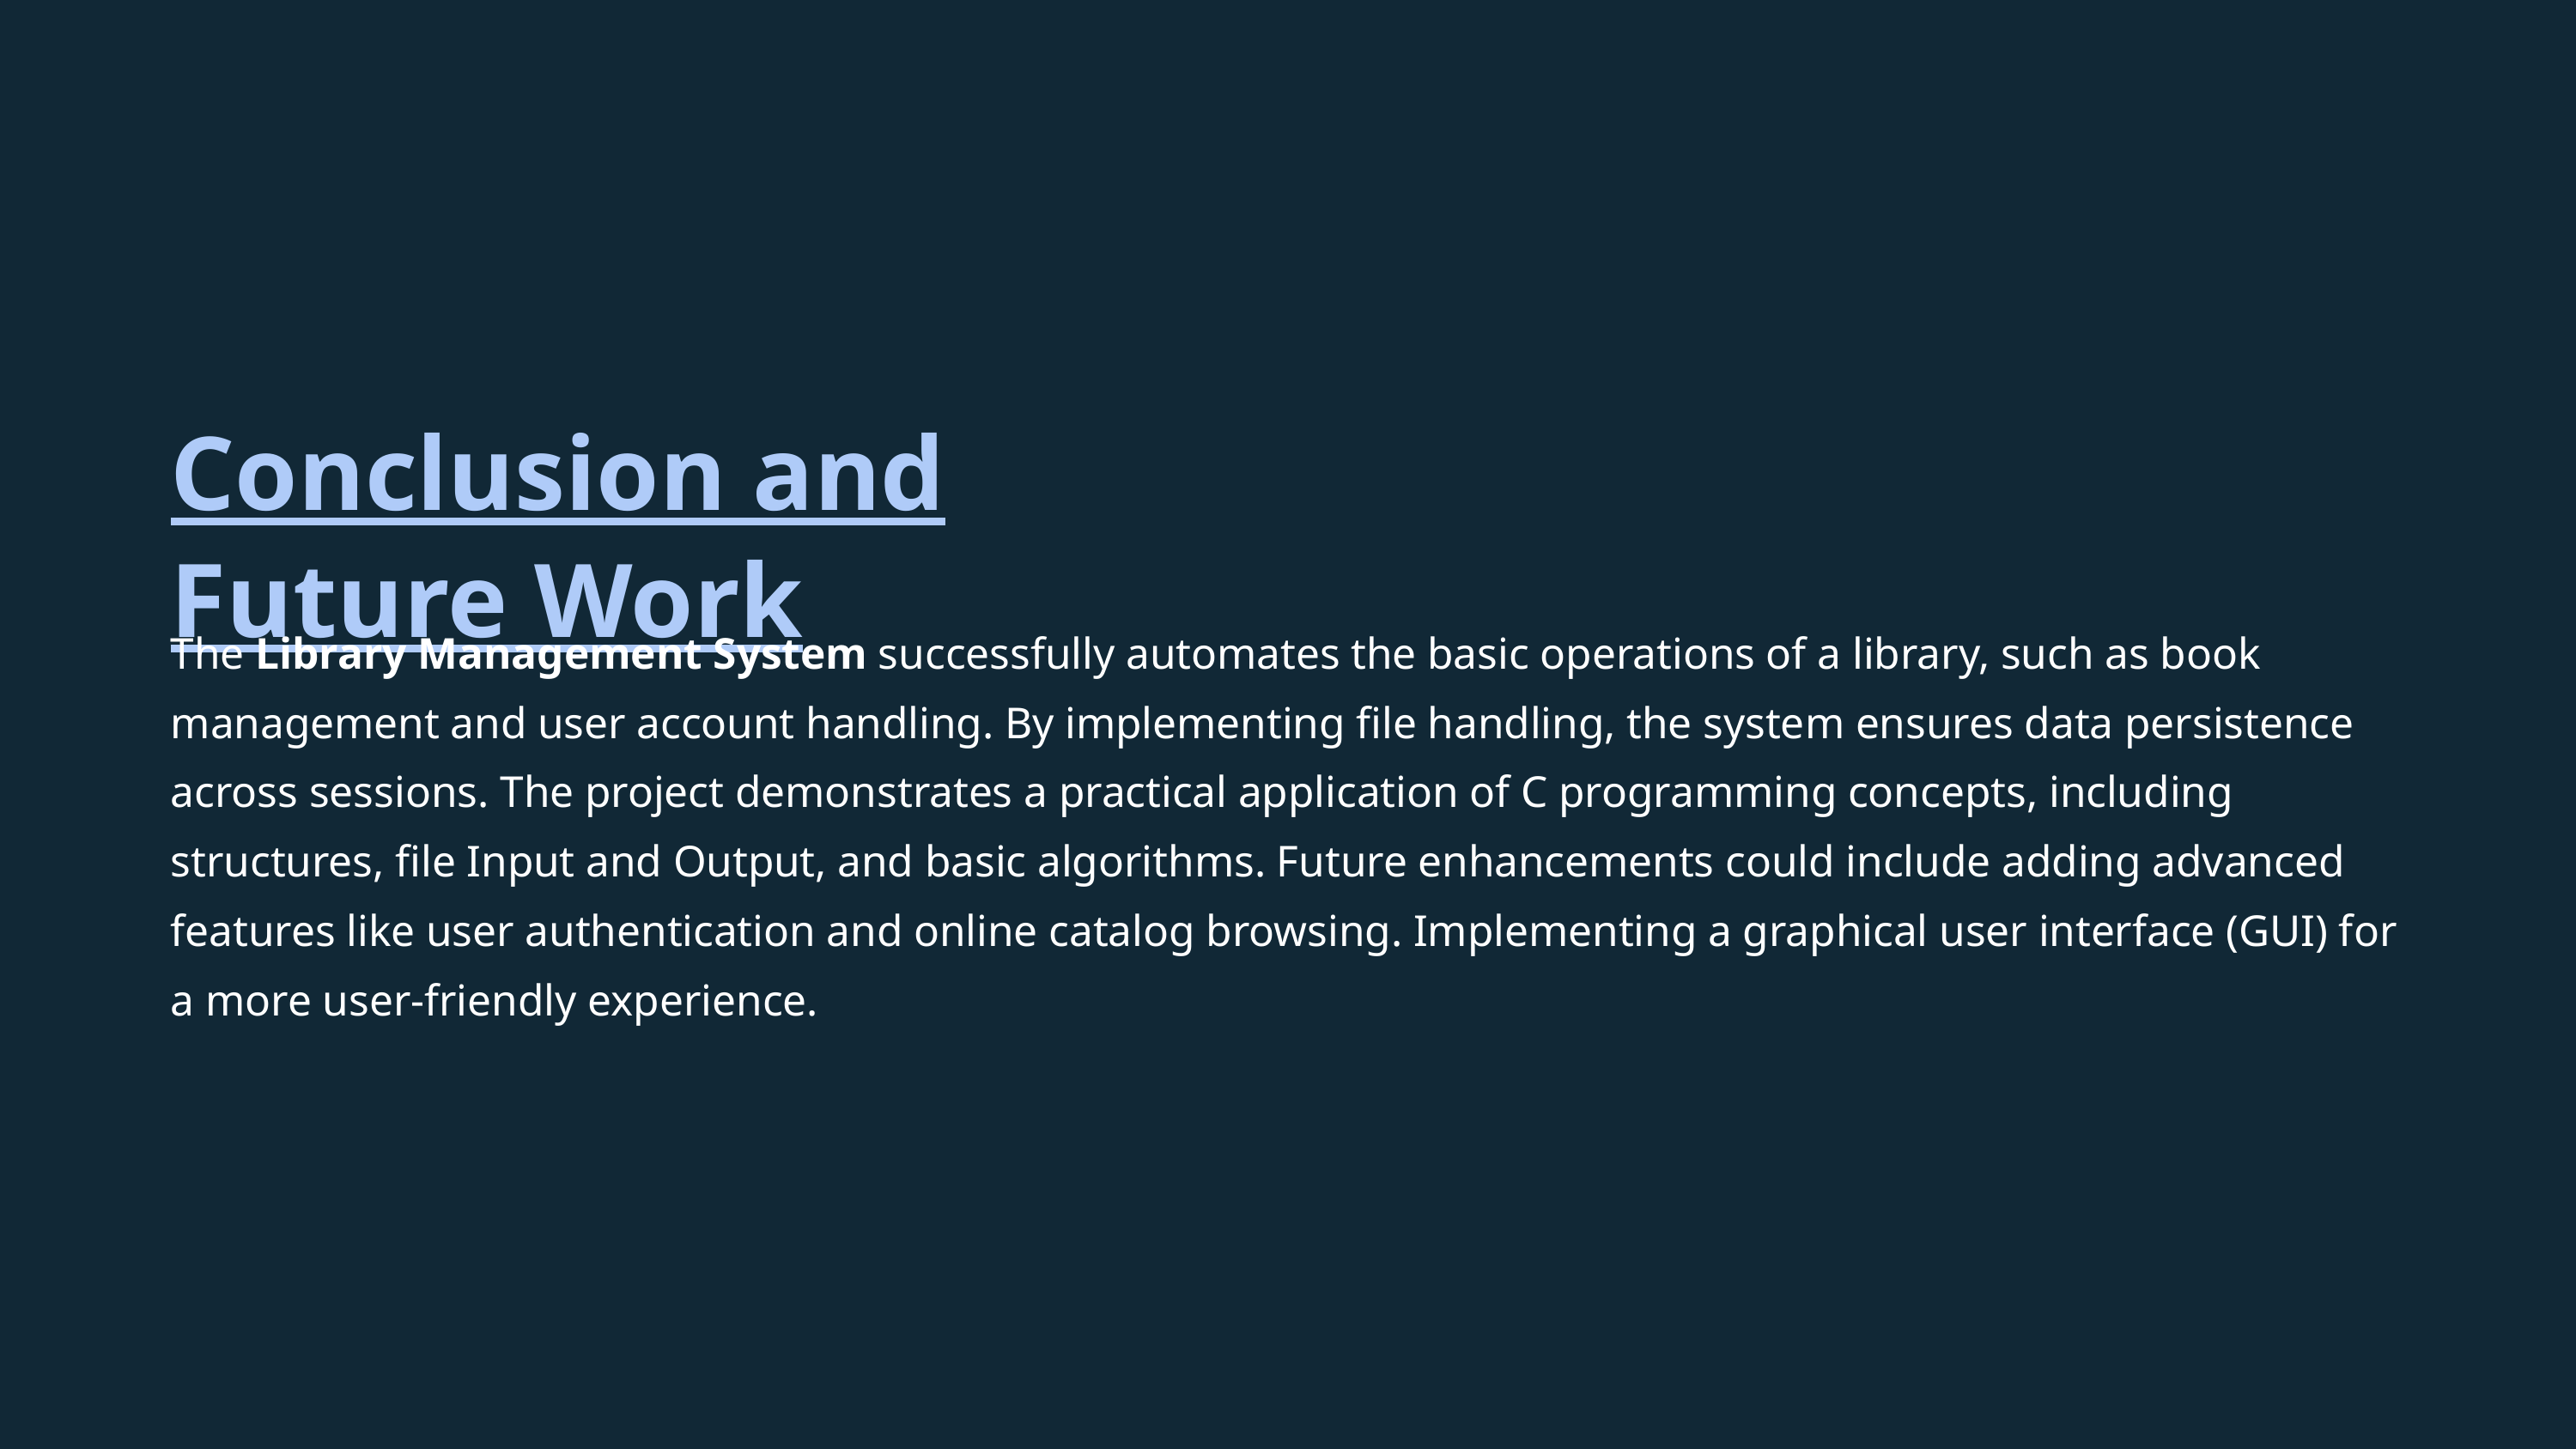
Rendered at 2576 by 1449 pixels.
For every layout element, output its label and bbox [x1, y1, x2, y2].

text_box [0, 0, 2576, 1449]
